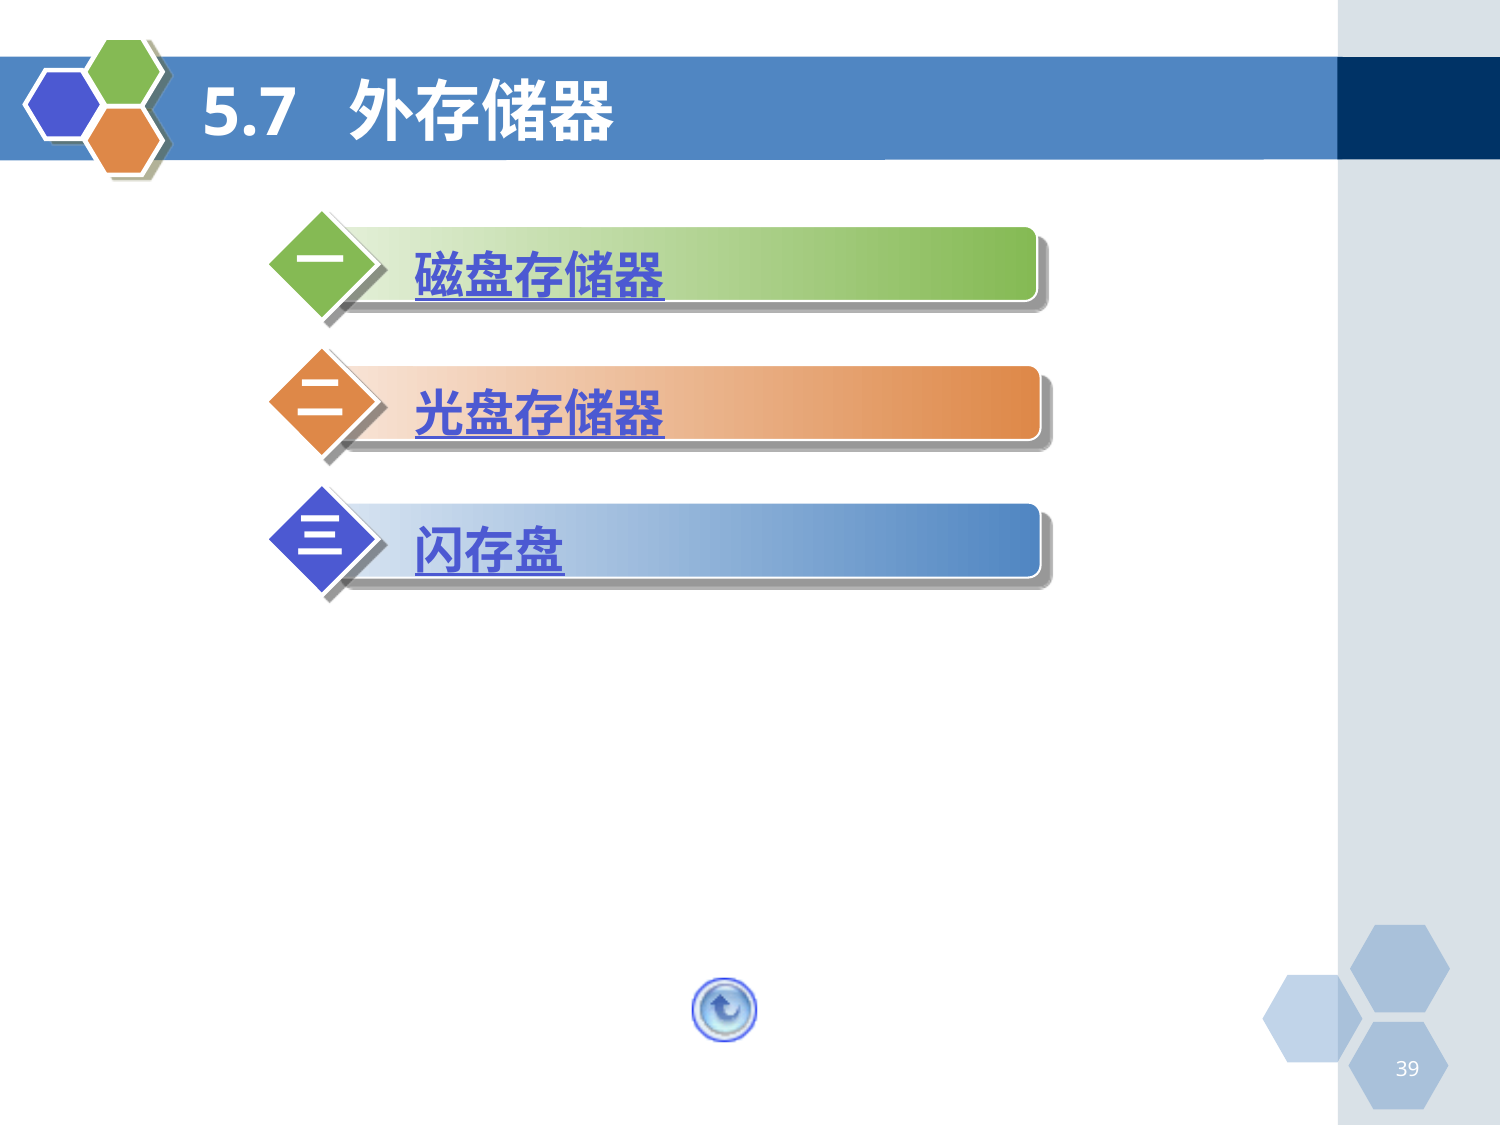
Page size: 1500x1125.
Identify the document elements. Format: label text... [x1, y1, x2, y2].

slide_number 39 [1359, 1047, 1435, 1086]
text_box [265, 207, 1041, 596]
title 5.7 外存储器 [187, 62, 1288, 155]
picture [690, 975, 760, 1045]
